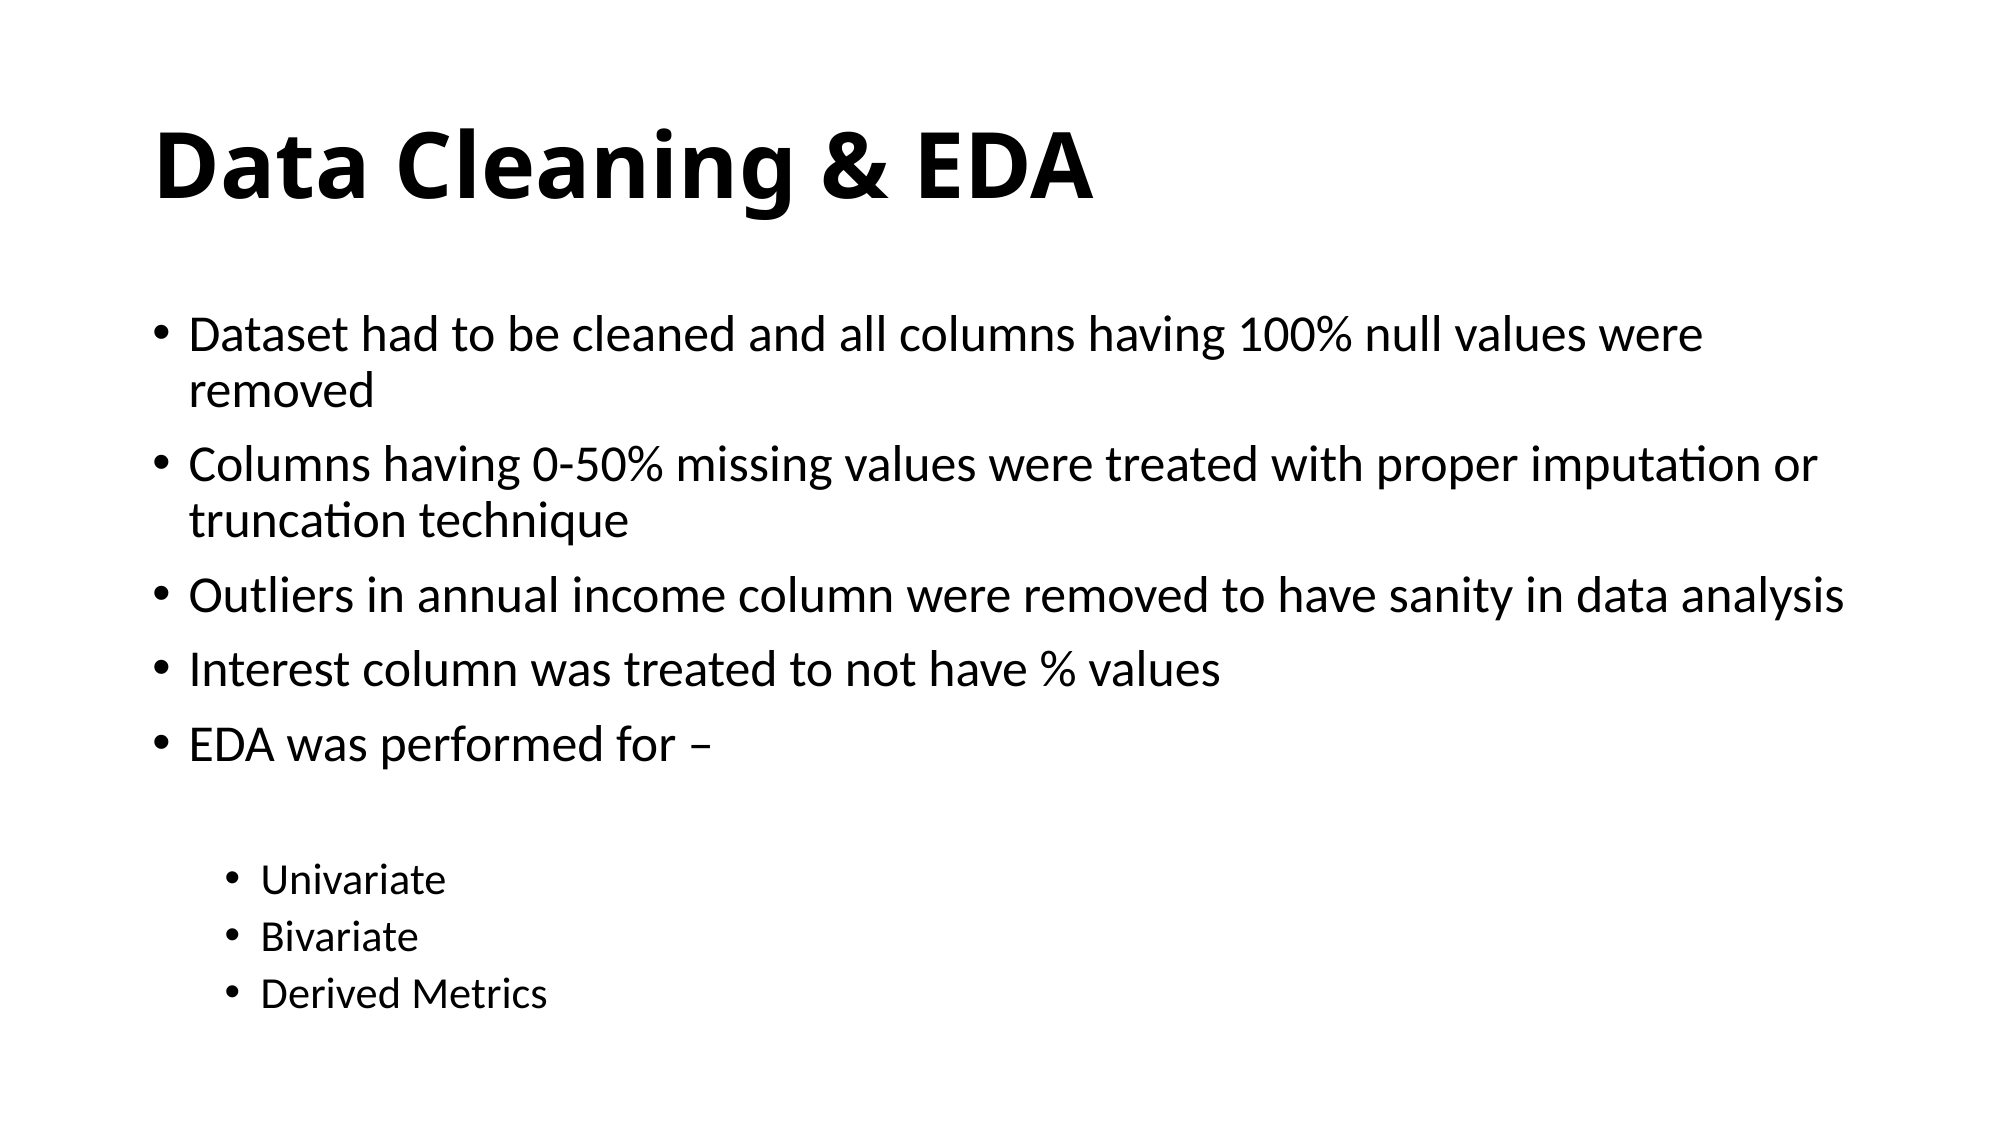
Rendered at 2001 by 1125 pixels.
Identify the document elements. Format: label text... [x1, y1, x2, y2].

title Data Cleaning & EDA [137, 59, 1863, 278]
list Dataset had to be cleaned and all columns having 100% null values were removed Columns having 0-50% missing values were treated with proper imputation or truncation technique Outliers in annual income column were removed to have sanity in data analysis Interest column was treated to not have % values EDA was performed for – Univariate Bivariate Derived Metrics [137, 299, 1863, 1046]
